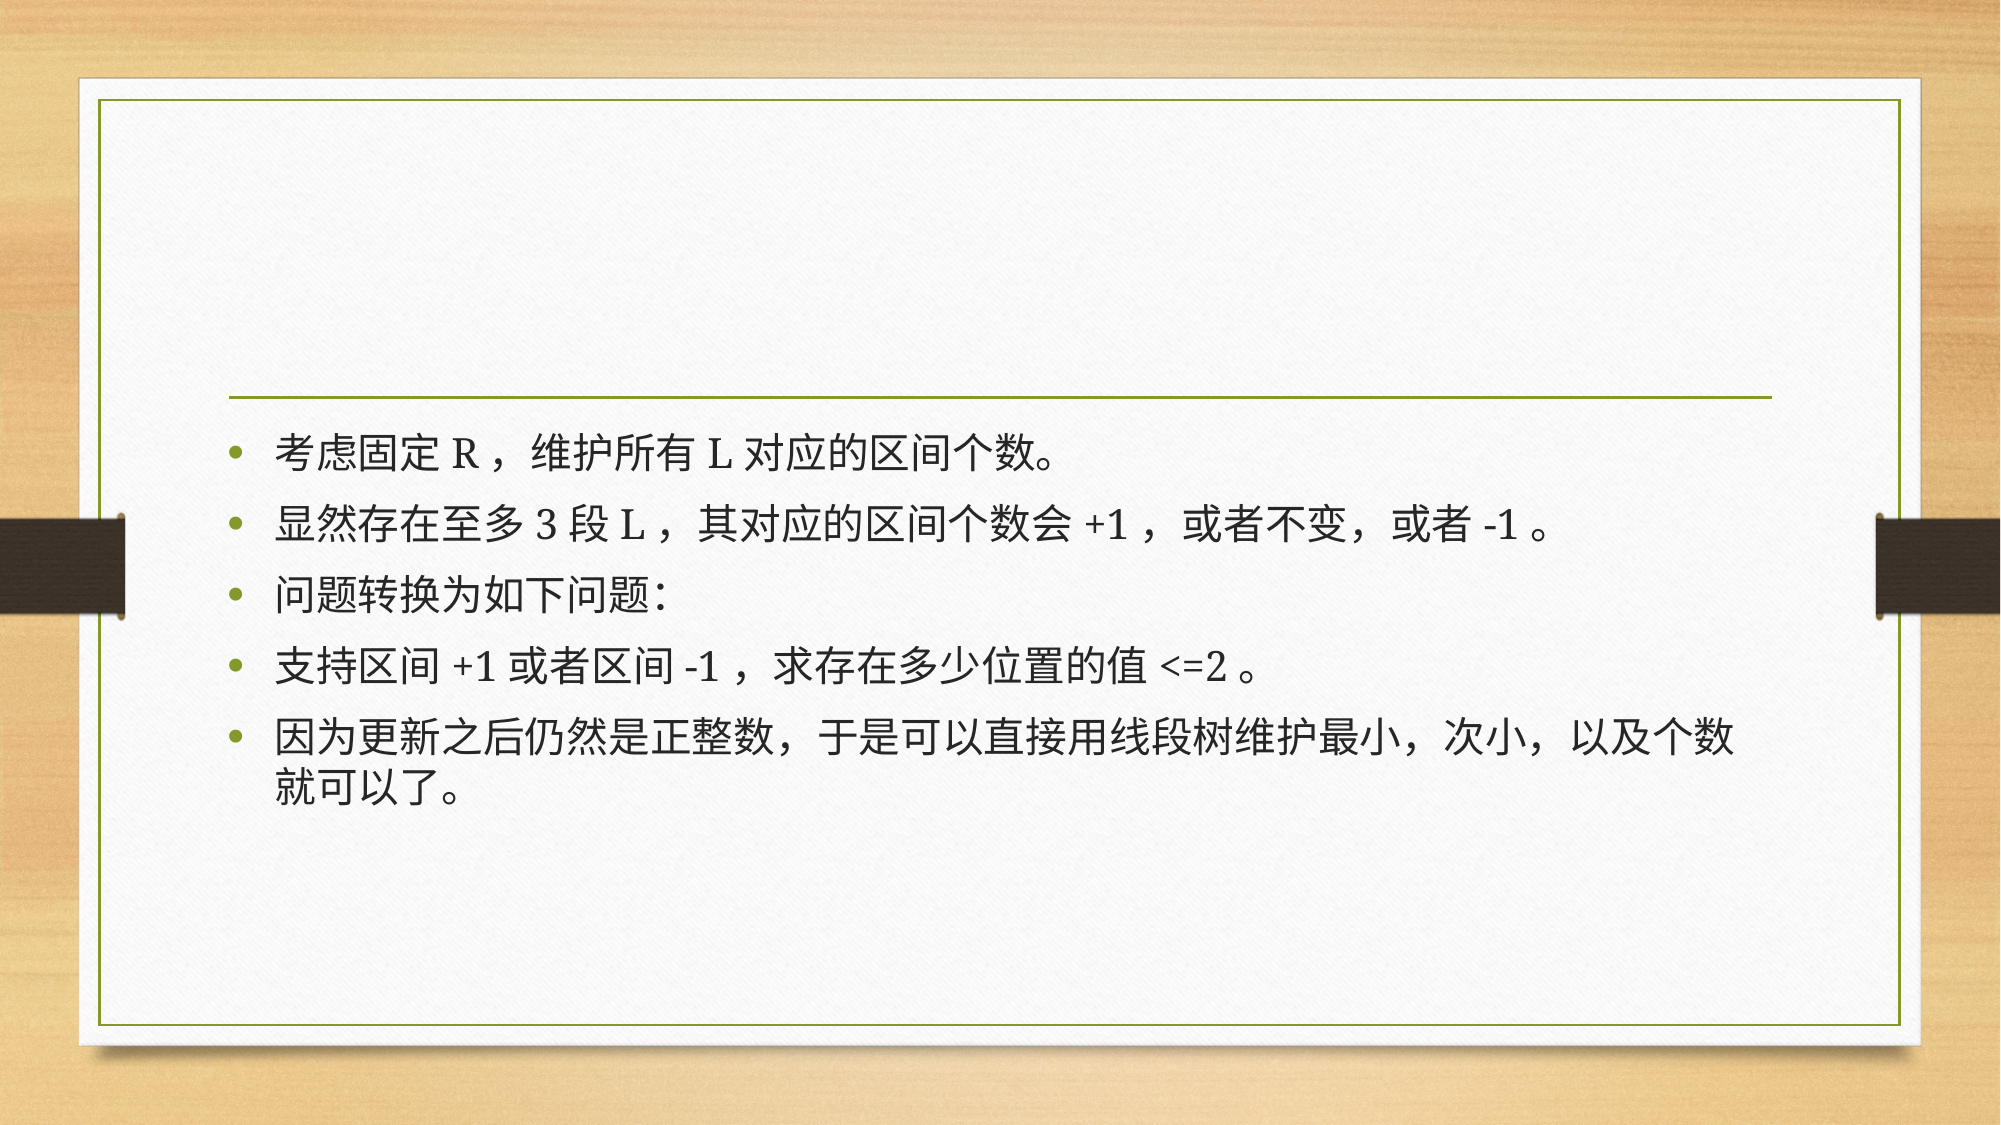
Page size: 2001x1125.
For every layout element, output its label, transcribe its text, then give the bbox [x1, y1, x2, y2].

list 考虑固定R，维护所有L对应的区间个数。 显然存在至多3段L，其对应的区间个数会+1，或者不变，或者-1。 问题转换为如下问题： 支持区间+1或者区间-1，求存在多少位置的值<=2。 因为更新之后仍然是正整数，于是可以直接用线段树维护最小，次小，以及个数就可以了。 [212, 419, 1788, 964]
picture [0, 0, 2001, 1125]
